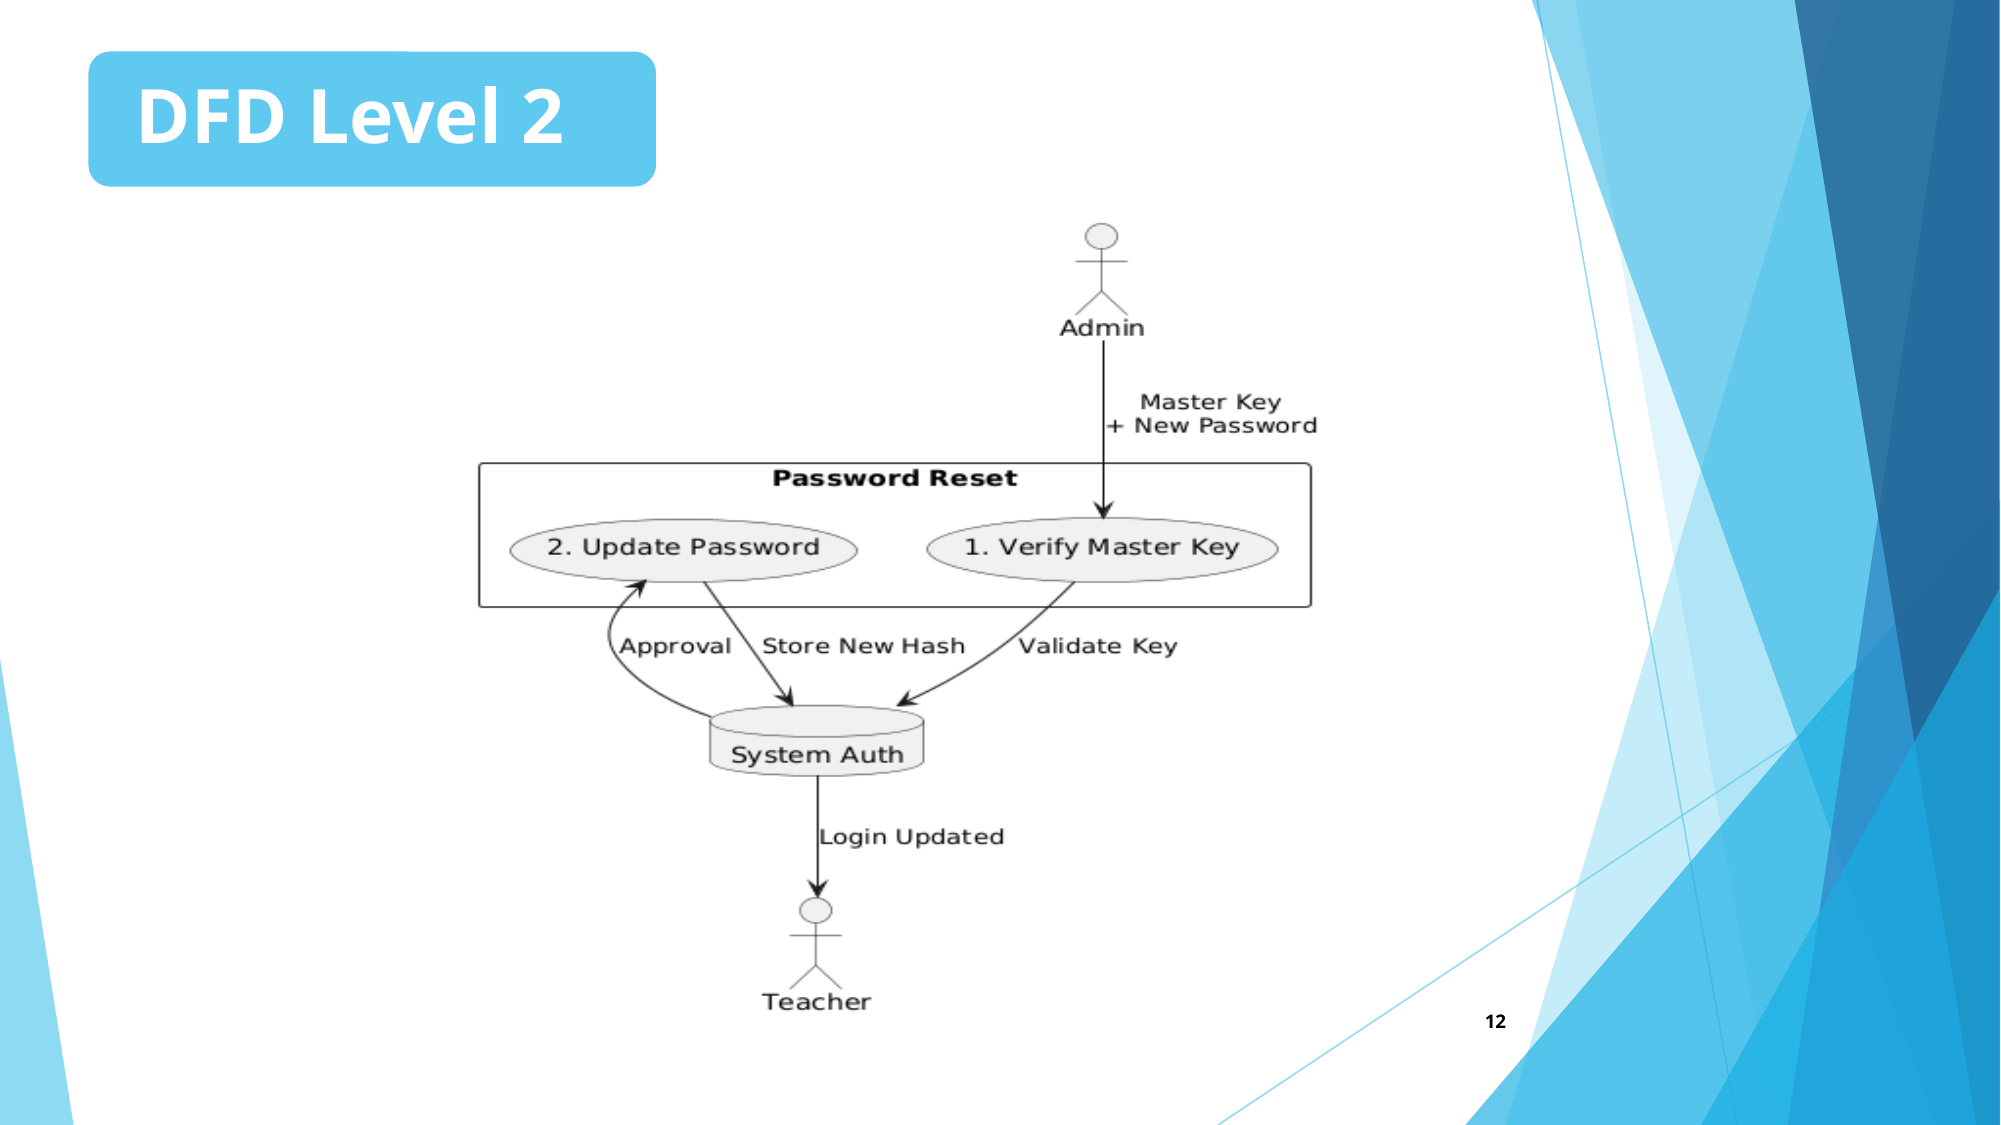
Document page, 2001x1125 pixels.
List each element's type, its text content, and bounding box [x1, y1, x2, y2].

text_box [94, 49, 658, 189]
text_box [86, 57, 93, 181]
slide_number 12 [1408, 990, 1522, 1052]
picture [464, 214, 1332, 1021]
text_box DFD Level 2 [93, 56, 651, 182]
